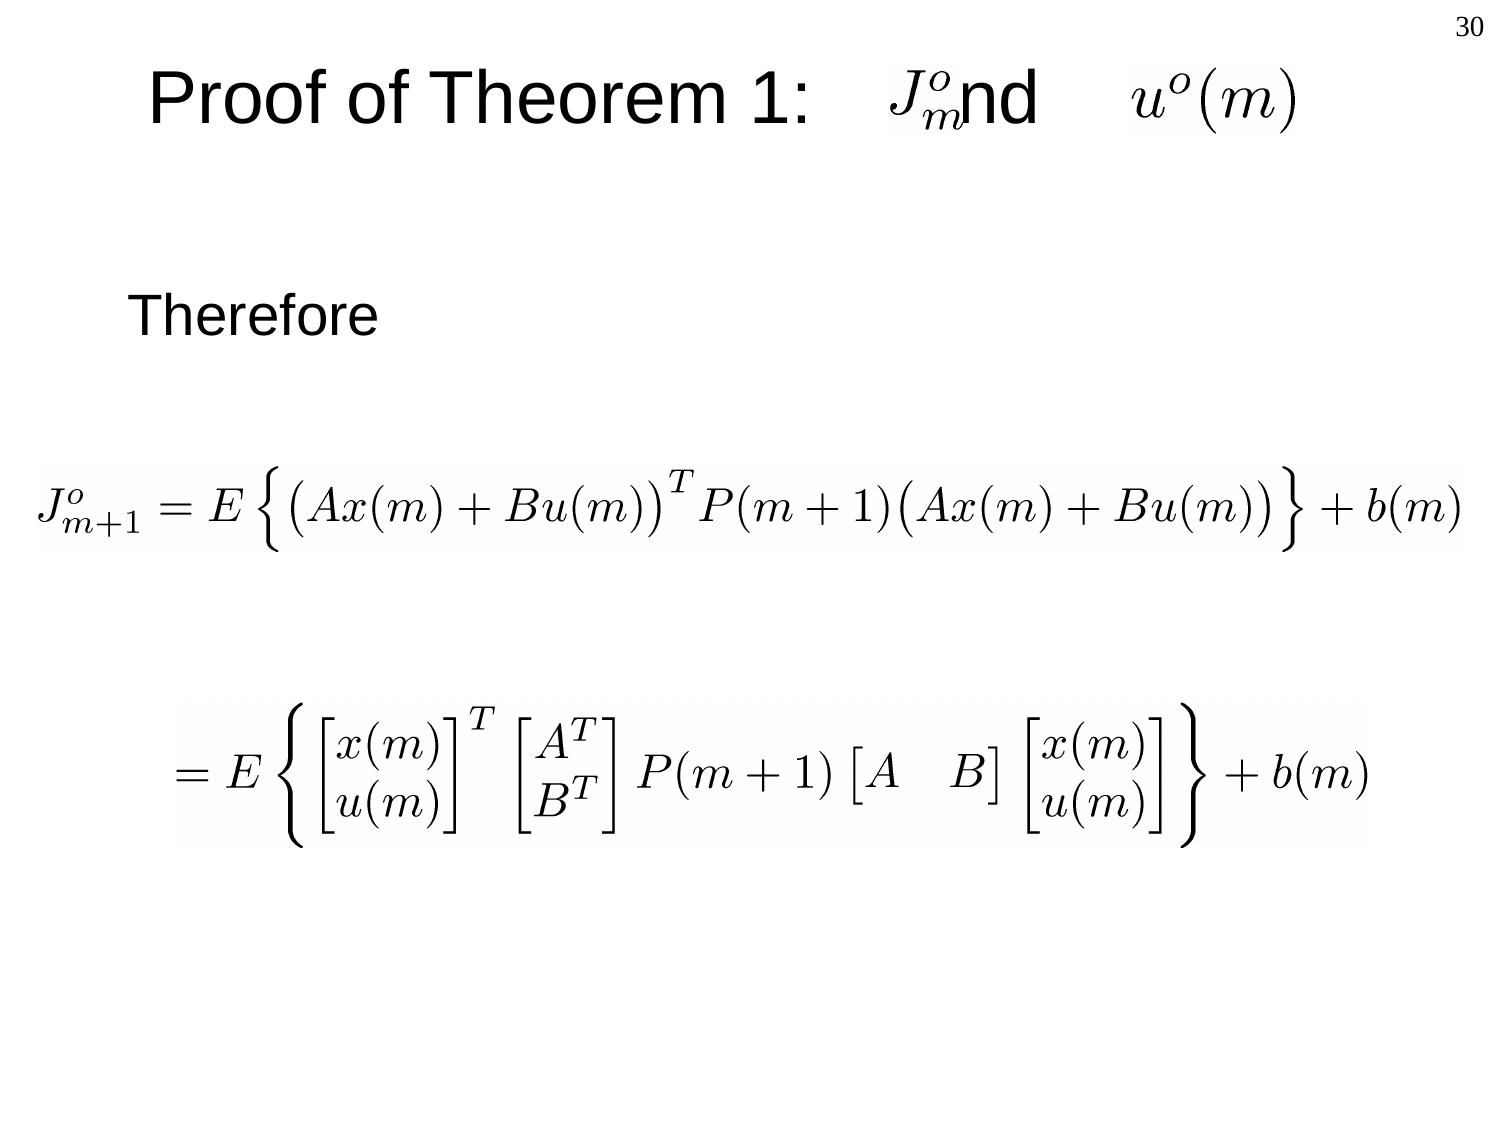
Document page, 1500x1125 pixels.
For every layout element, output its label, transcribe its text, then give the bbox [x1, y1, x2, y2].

list Therefore [112, 187, 1388, 460]
picture [174, 699, 1370, 851]
picture [36, 462, 1463, 553]
title Proof of Theorem 1: and . [112, 0, 1388, 187]
picture [887, 64, 963, 134]
list Therefore [112, 561, 1388, 1026]
picture [1124, 66, 1300, 138]
slide_number 30 [1187, 0, 1500, 76]
